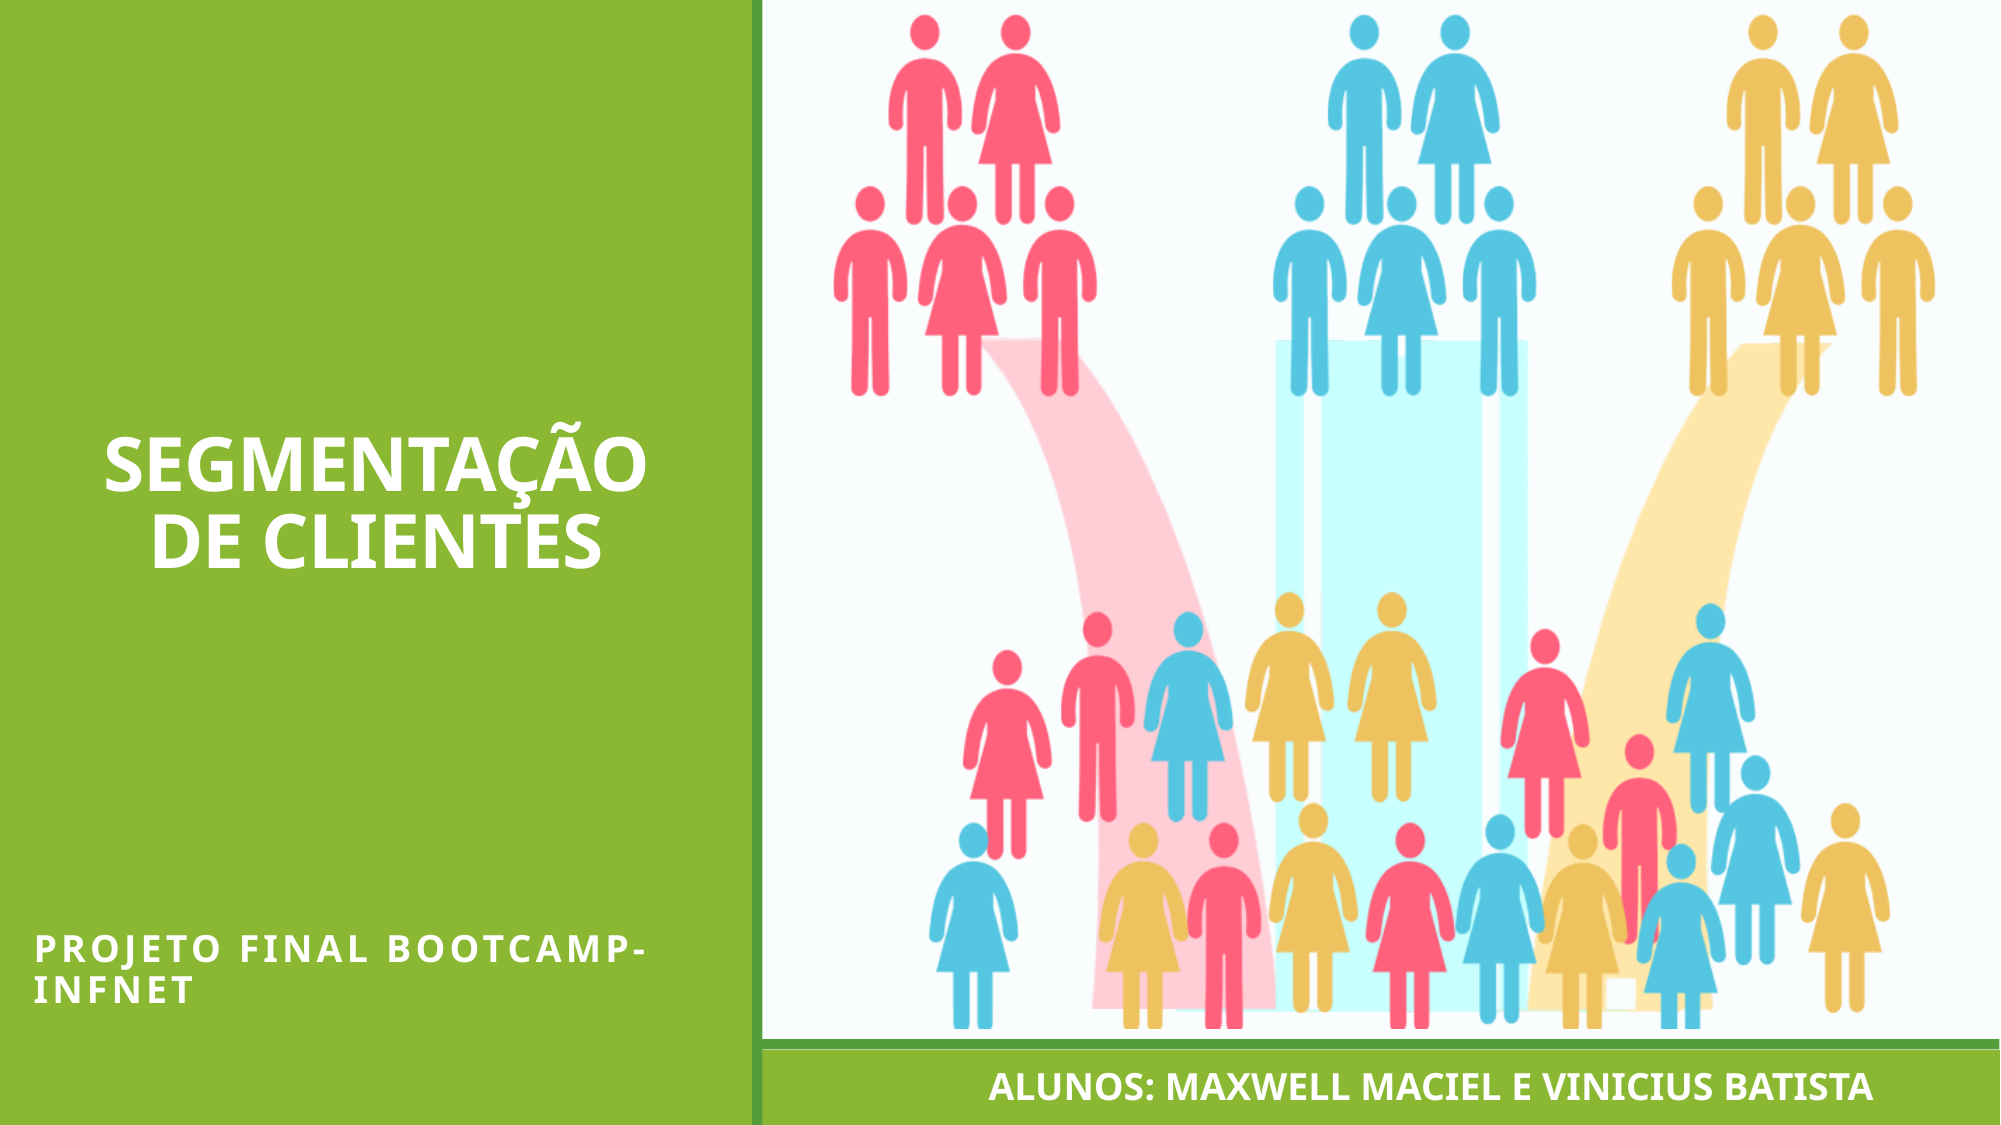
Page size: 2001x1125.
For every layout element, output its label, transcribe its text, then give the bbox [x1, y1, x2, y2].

title SEGMENTAÇÃO DE CLIENTES [75, 411, 677, 592]
picture [827, 6, 1955, 1030]
text_box [0, 0, 751, 1125]
text_box ALUNOS: MAXWELL MACIEL E VINICIUS BATISTA [973, 1055, 1925, 1116]
text_box [751, 0, 764, 1125]
subtitle Projeto final Bootcamp- infnet [18, 923, 718, 1104]
